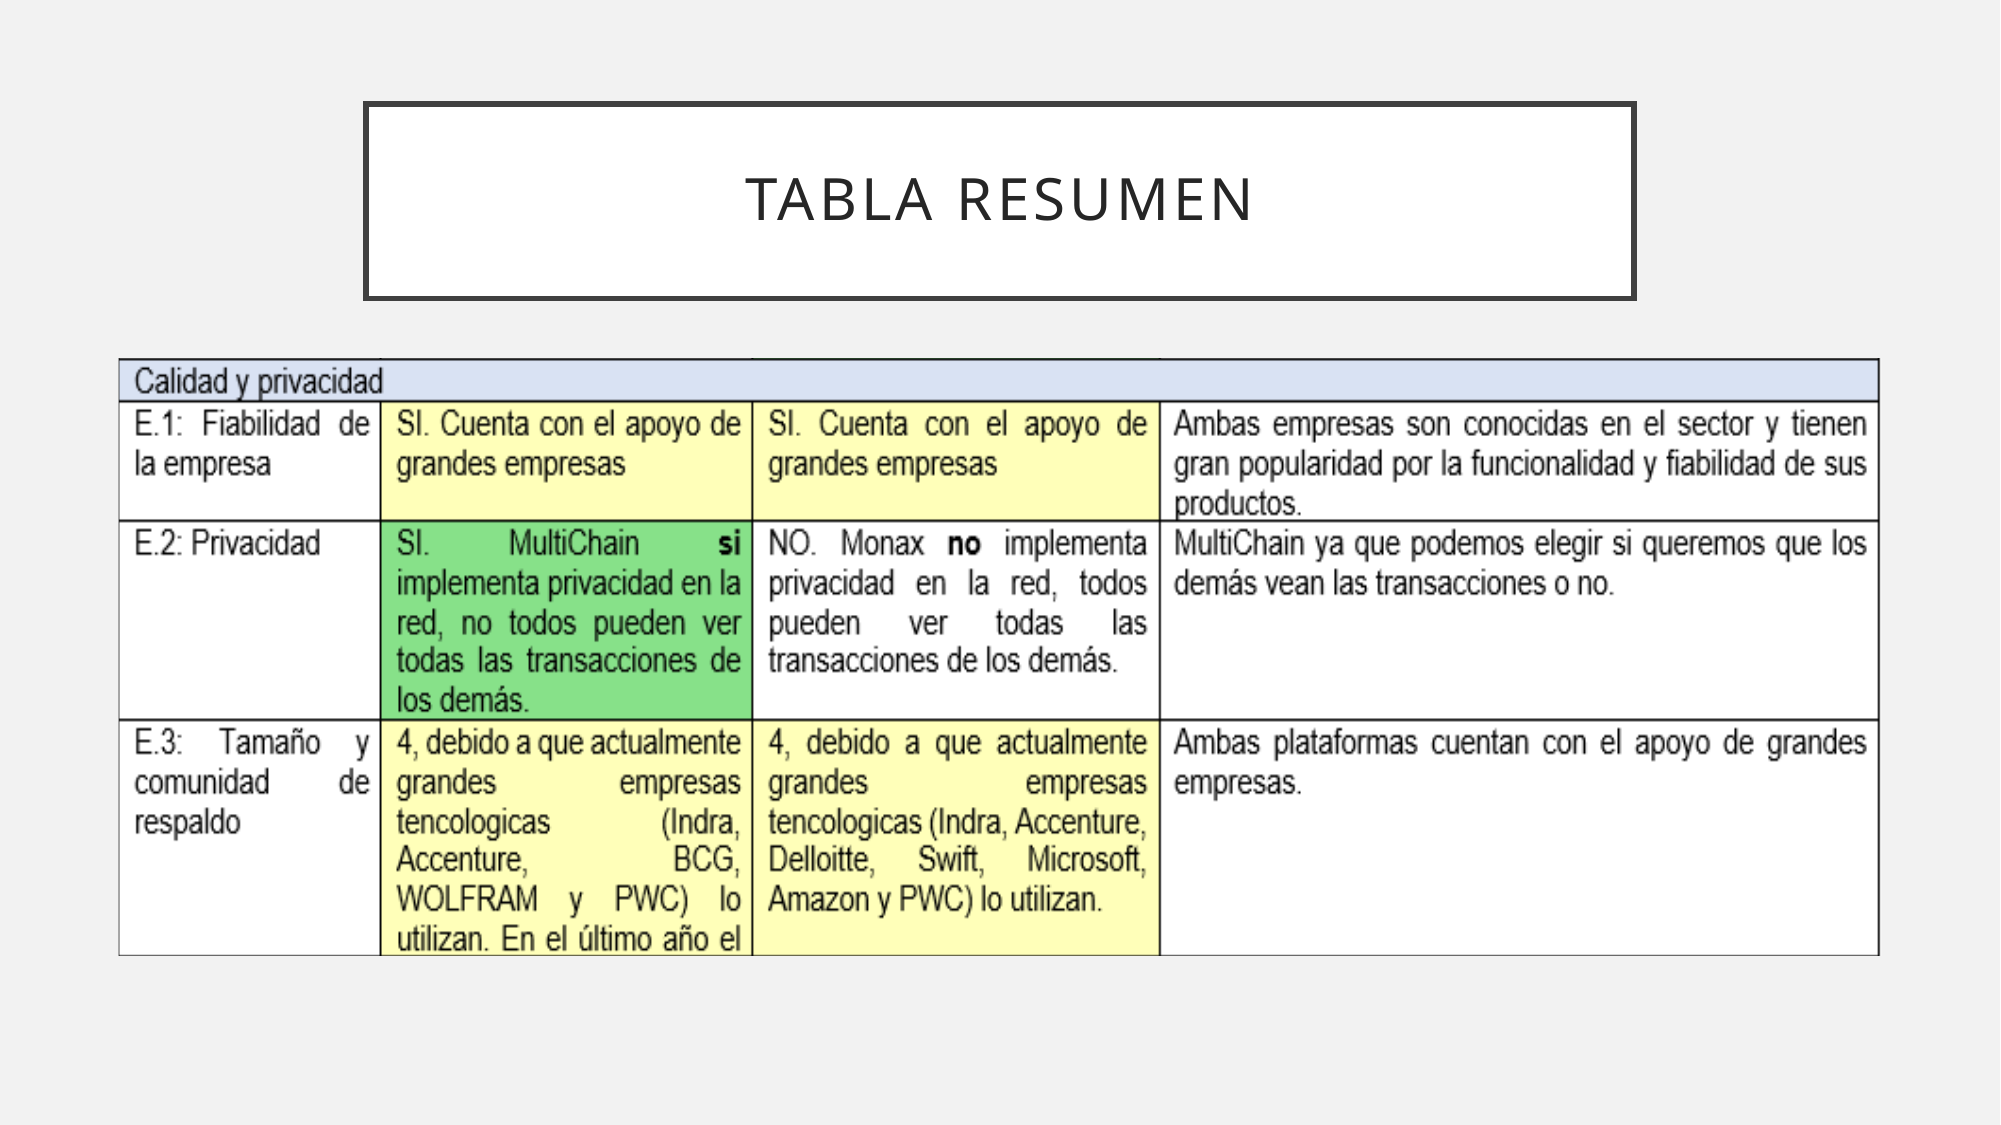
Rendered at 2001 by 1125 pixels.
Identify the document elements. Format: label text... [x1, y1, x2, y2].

picture [118, 358, 1882, 956]
title Tabla resumen [363, 101, 1637, 301]
